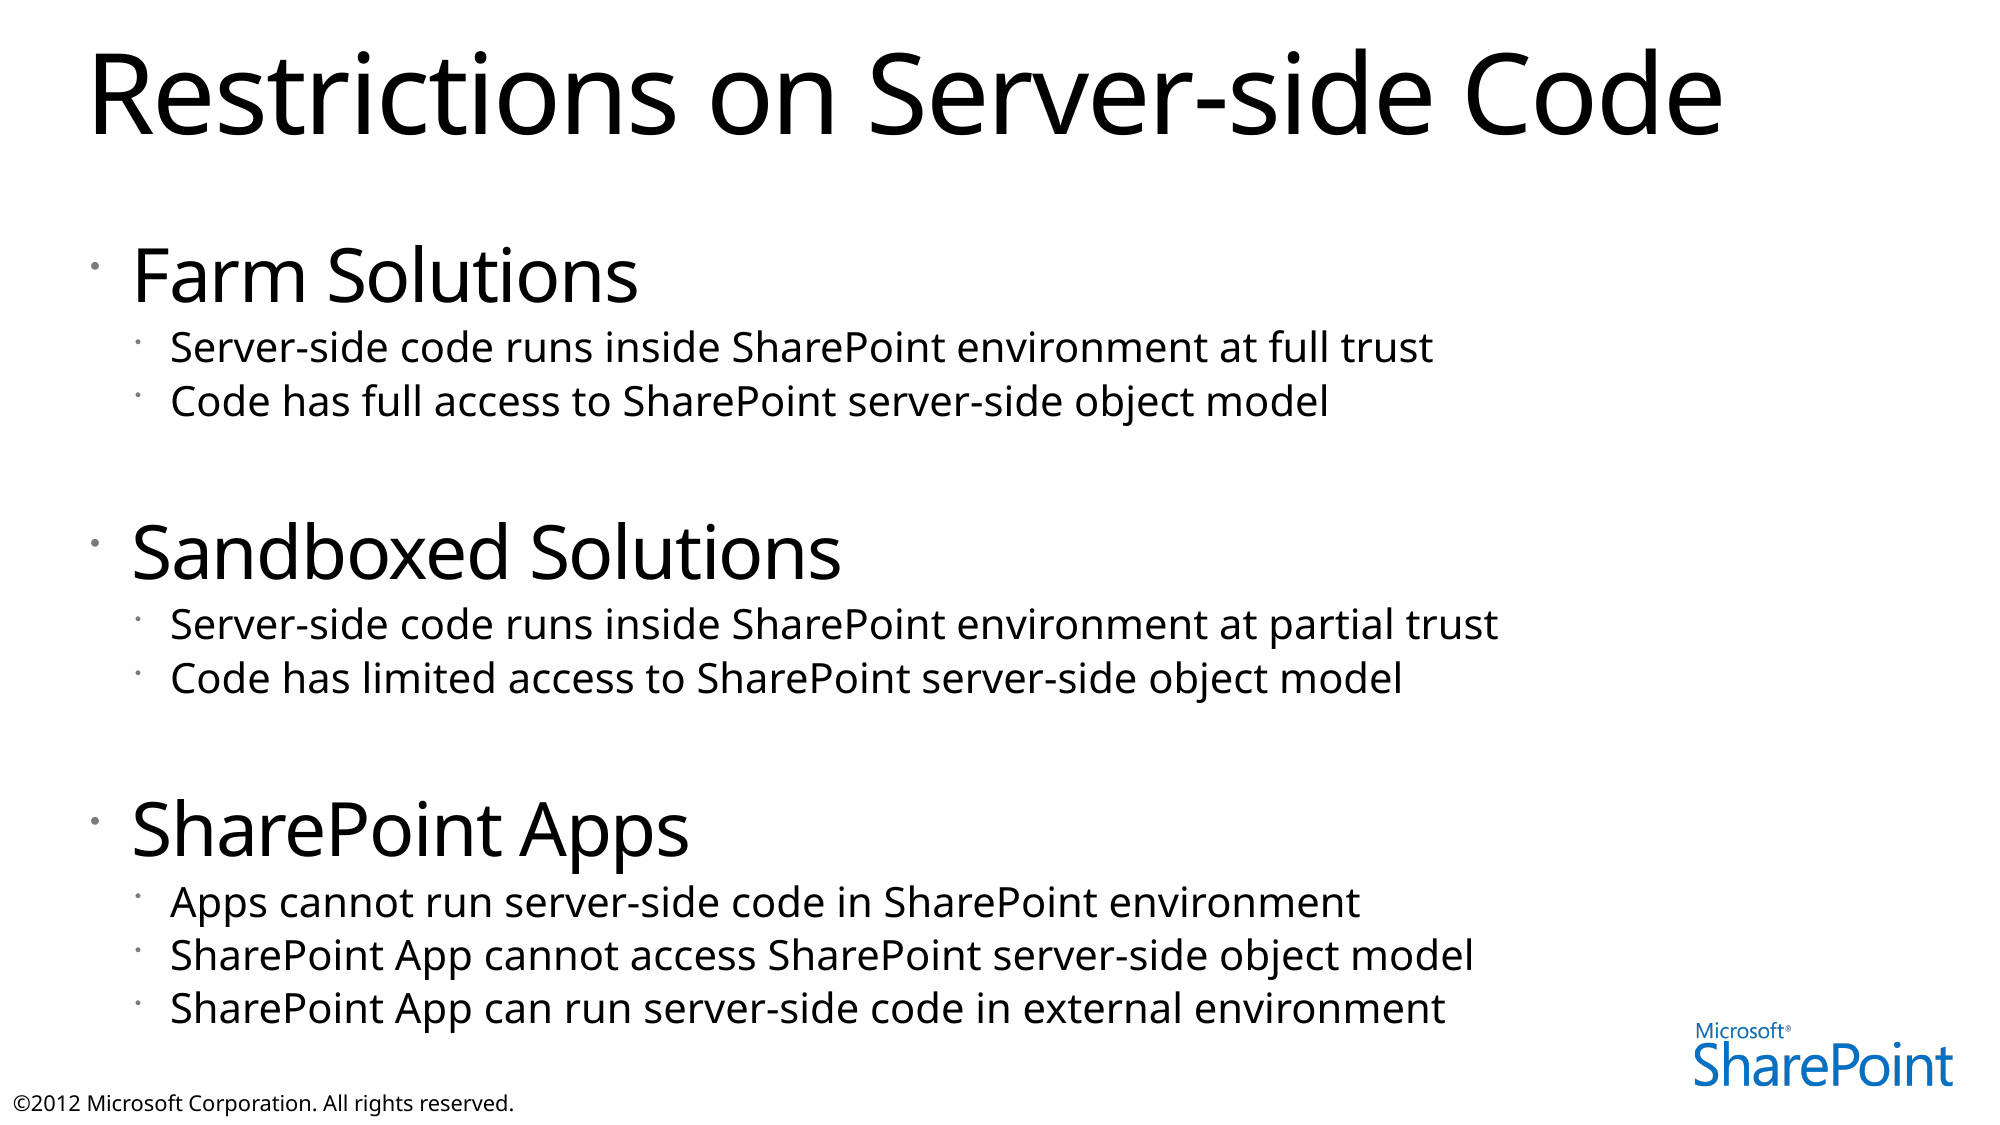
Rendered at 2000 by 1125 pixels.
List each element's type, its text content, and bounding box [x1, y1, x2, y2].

list Farm Solutions Server-side code runs inside SharePoint environment at full trust Code has full access to SharePoint server-side object model Sandboxed Solutions Server-side code runs inside SharePoint environment at partial trust Code has limited access to SharePoint server-side object model SharePoint Apps Apps cannot run server-side code in SharePoint environment SharePoint App cannot access SharePoint server-side object model SharePoint App can run server-side code in external environment [85, 237, 1914, 573]
picture [1690, 1007, 1953, 1098]
title Restrictions on Server-side Code [85, 37, 1914, 161]
